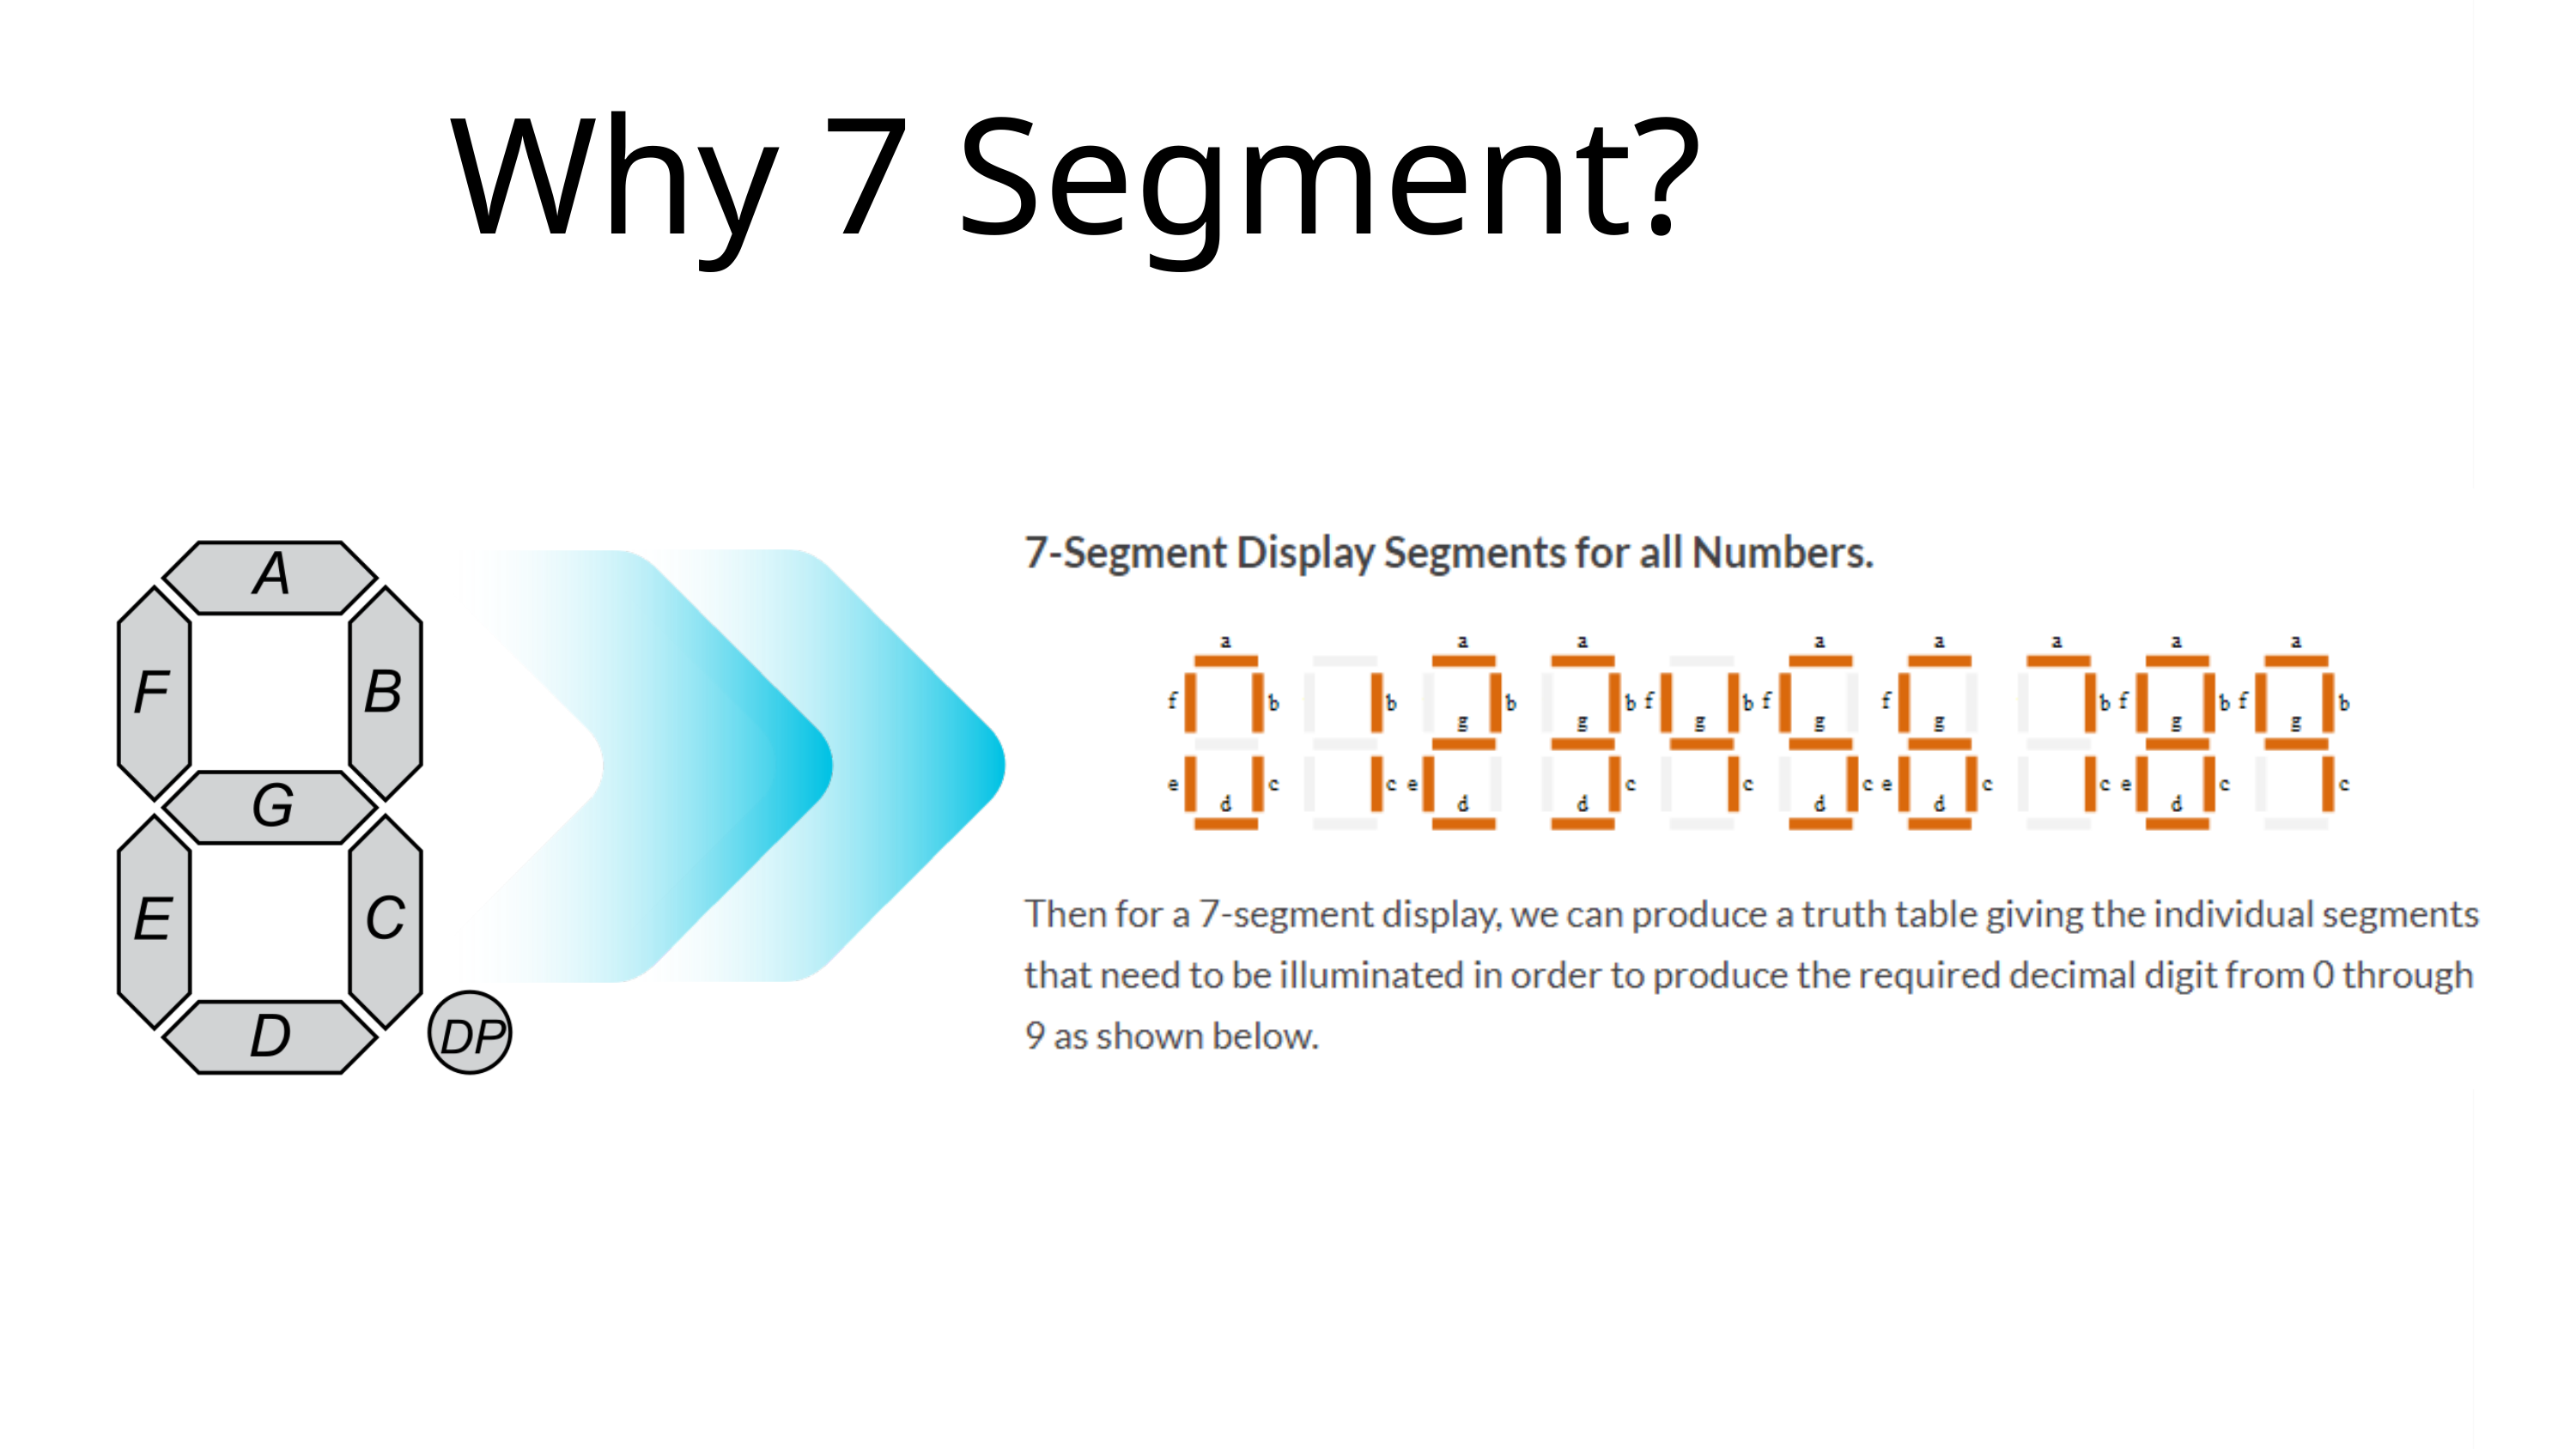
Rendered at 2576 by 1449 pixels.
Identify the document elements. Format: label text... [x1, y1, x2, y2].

text_box Why 7 Segment? [58, 40, 2093, 266]
picture [101, 488, 2520, 1092]
